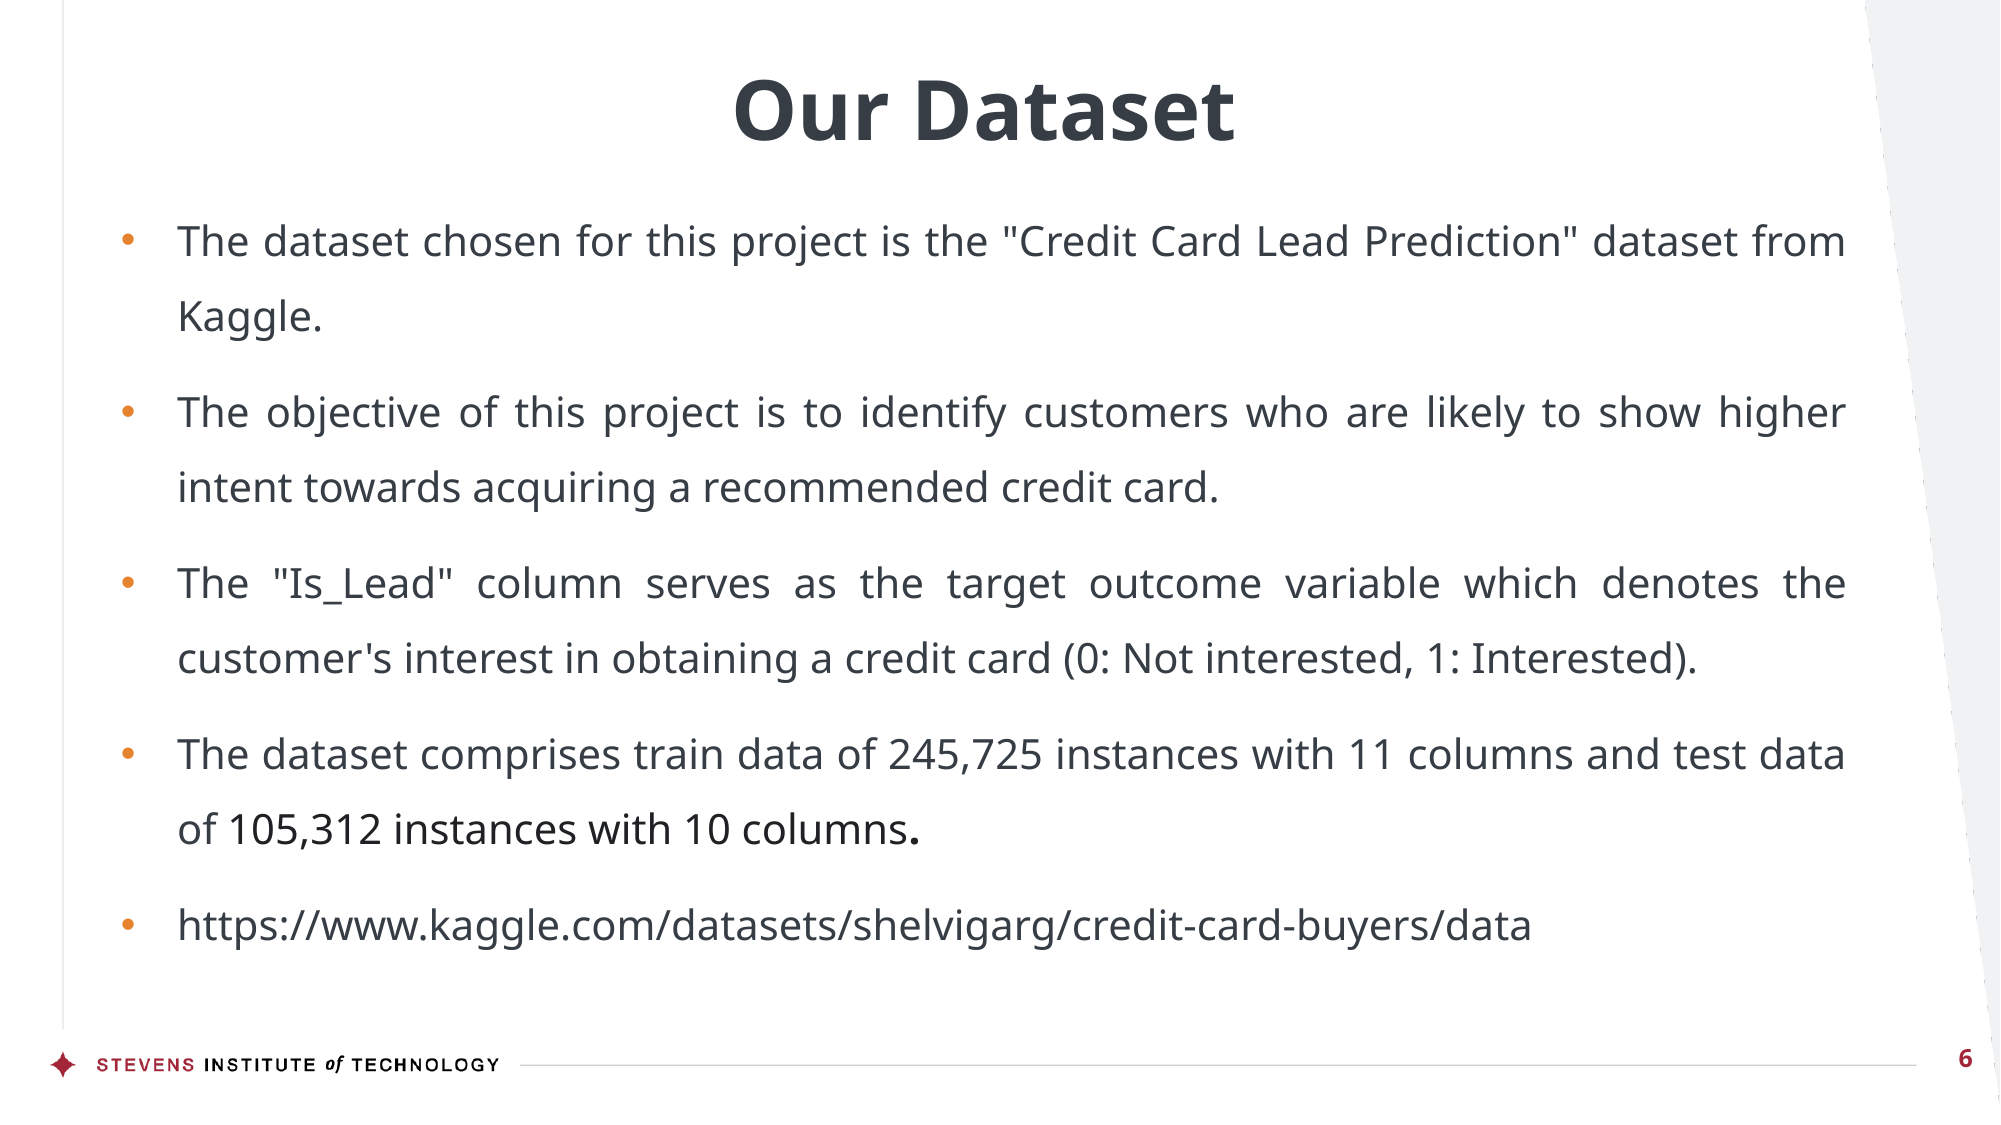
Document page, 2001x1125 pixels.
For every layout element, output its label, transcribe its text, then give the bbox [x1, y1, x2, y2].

slide_number 6 [1538, 1029, 1988, 1090]
title Our Dataset [106, 61, 1863, 181]
list The dataset chosen for this project is the "Credit Card Lead Prediction" dataset from Kaggle. The objective of this project is to identify customers who are likely to show higher intent towards acquiring a recommended credit card. The "Is_Lead" column serves as the target outcome variable which denotes the customer's interest in obtaining a credit card (0: Not interested, 1: Interested). The dataset comprises train data of 245,725 instances with 11 columns and test data of 105,312 instances with 10 columns. https://www.kaggle.com/datasets/shelvigarg/credit-card-buyers/data [105, 181, 1863, 998]
